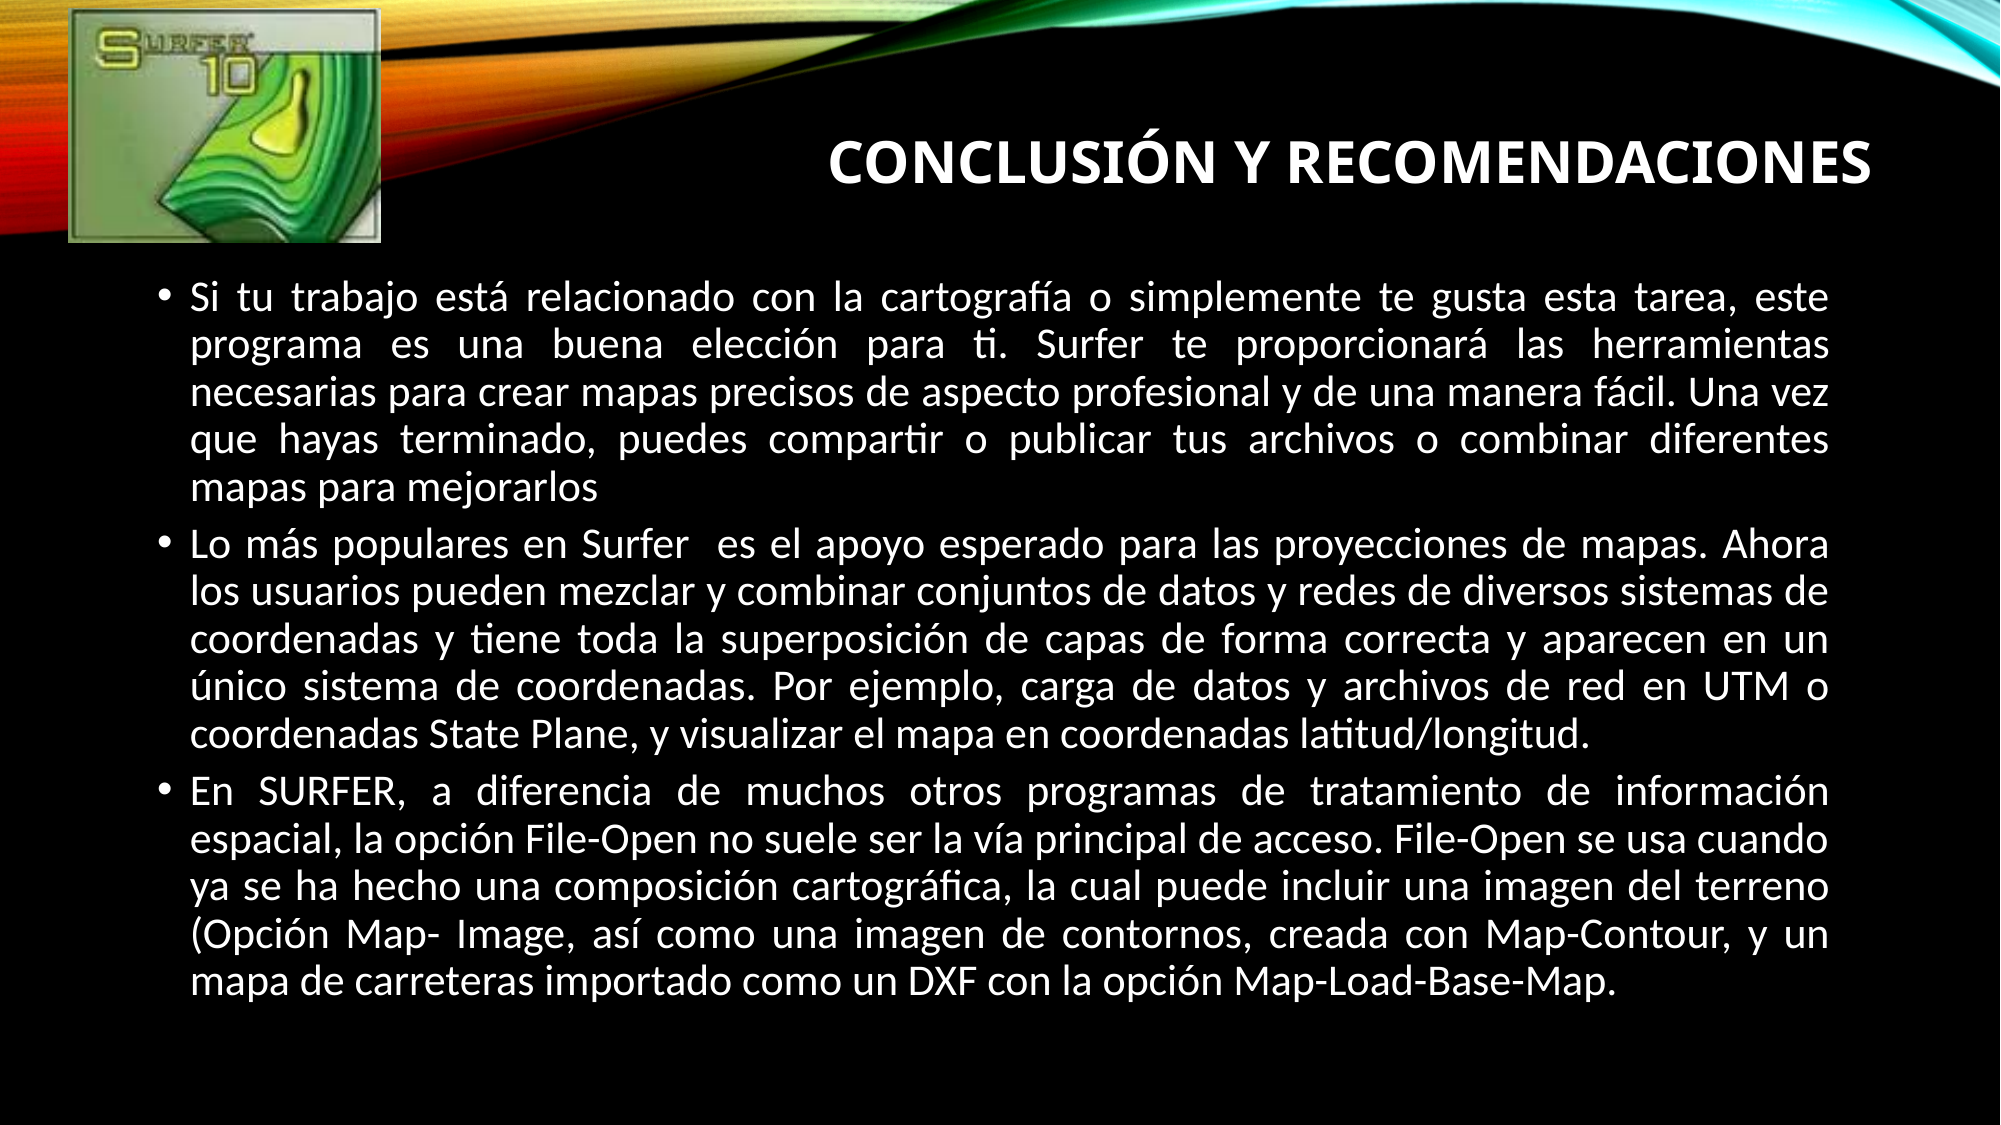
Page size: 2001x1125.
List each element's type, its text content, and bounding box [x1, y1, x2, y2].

list Si tu trabajo está relacionado con la cartografía o simplemente te gusta esta tarea, este programa es una buena elección para ti. Surfer te proporcionará las herramientas necesarias para crear mapas precisos de aspecto profesional y de una manera fácil. Una vez que hayas terminado, puedes compartir o publicar tus archivos o combinar diferentes mapas para mejorarlos Lo más populares en Surfer es el apoyo esperado para las proyecciones de mapas. Ahora los usuarios pueden mezclar y combinar conjuntos de datos y redes de diversos sistemas de coordenadas y tiene toda la superposición de capas de forma correcta y aparecen en un único sistema de coordenadas. Por ejemplo, carga de datos y archivos de red en UTM o coordenadas State Plane, y visualizar el mapa en coordenadas latitud/longitud. En SURFER, a diferencia de muchos otros programas de tratamiento de información espacial, la opción File-Open no suele ser la vía principal de acceso. File-Open se usa cuando ya se ha hecho una composición cartográfica, la cual puede incluir una imagen del terreno (Opción Map- Image, así como una imagen de contornos, creada con Map-Contour, y un mapa de carreteras importado como un DXF con la opción Map-Load-Base-Map. [142, 265, 1848, 1069]
title CONCLUSIÓN Y RECOMENDACIONES [474, 125, 1888, 338]
picture [0, 0, 2000, 243]
